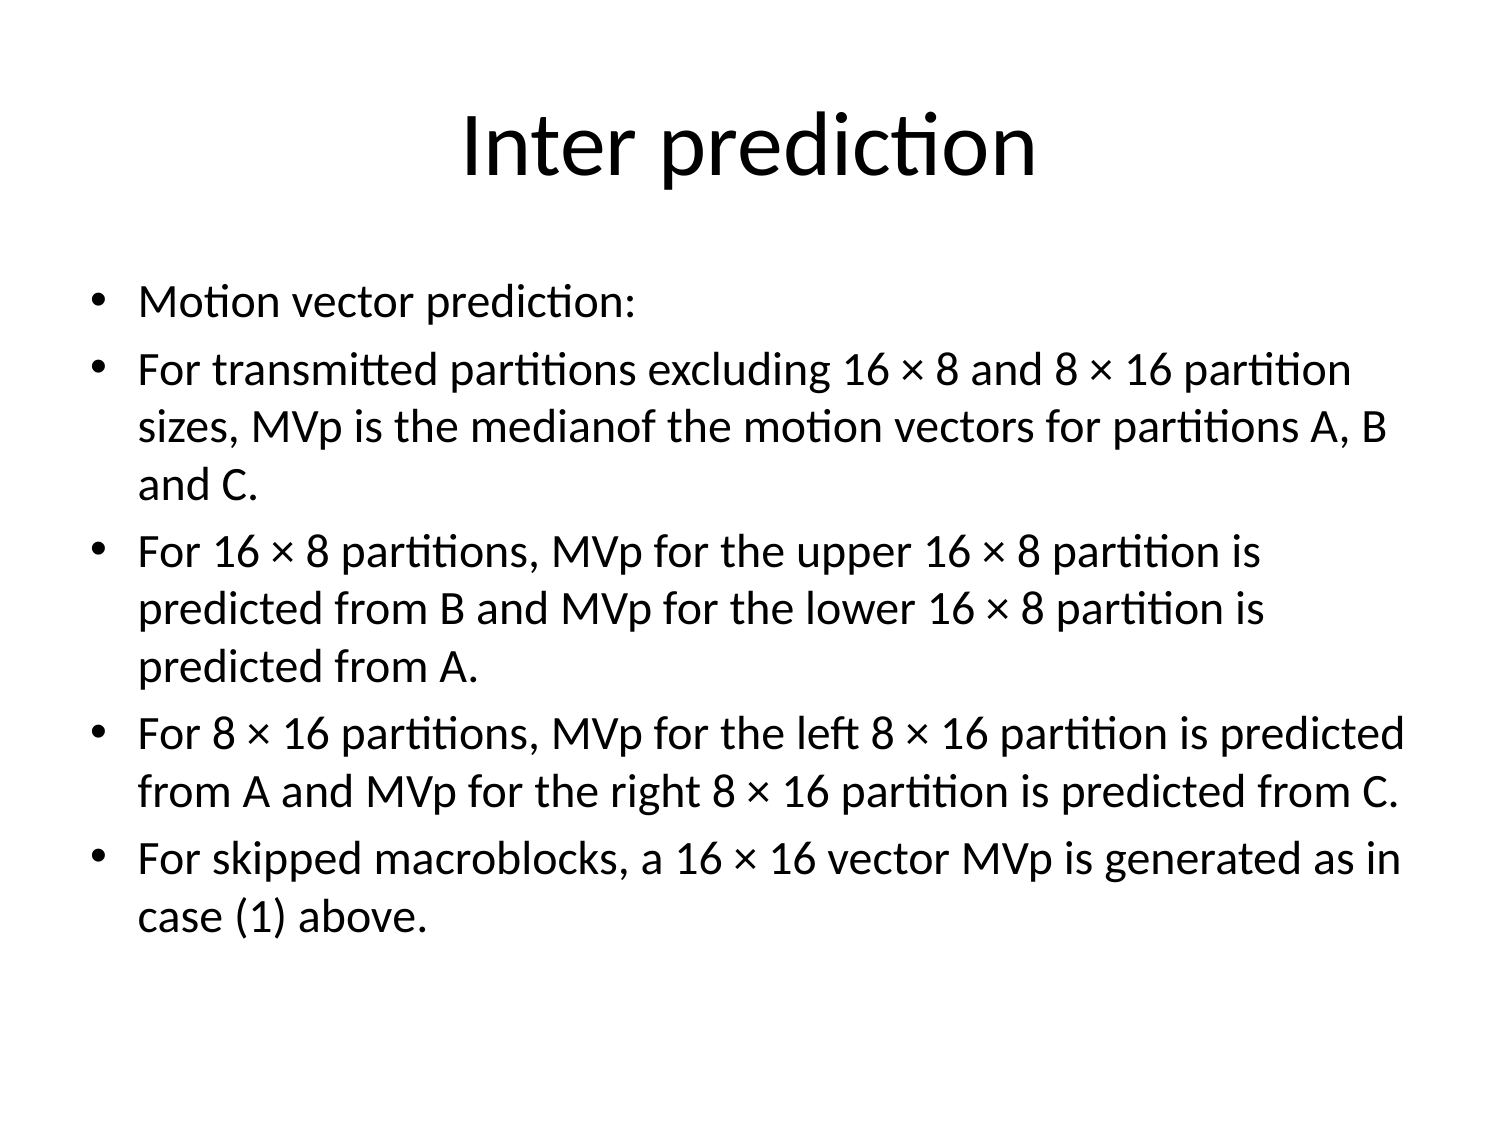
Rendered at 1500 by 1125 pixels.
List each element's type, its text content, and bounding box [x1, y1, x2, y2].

list Motion vector prediction: For transmitted partitions excluding 16 × 8 and 8 × 16 partition sizes, MVp is the medianof the motion vectors for partitions A, B and C. For 16 × 8 partitions, MVp for the upper 16 × 8 partition is predicted from B and MVp for the lower 16 × 8 partition is predicted from A. For 8 × 16 partitions, MVp for the left 8 × 16 partition is predicted from A and MVp for the right 8 × 16 partition is predicted from C. For skipped macroblocks, a 16 × 16 vector MVp is generated as in case (1) above. [75, 262, 1425, 1005]
title Inter prediction [75, 45, 1425, 233]
